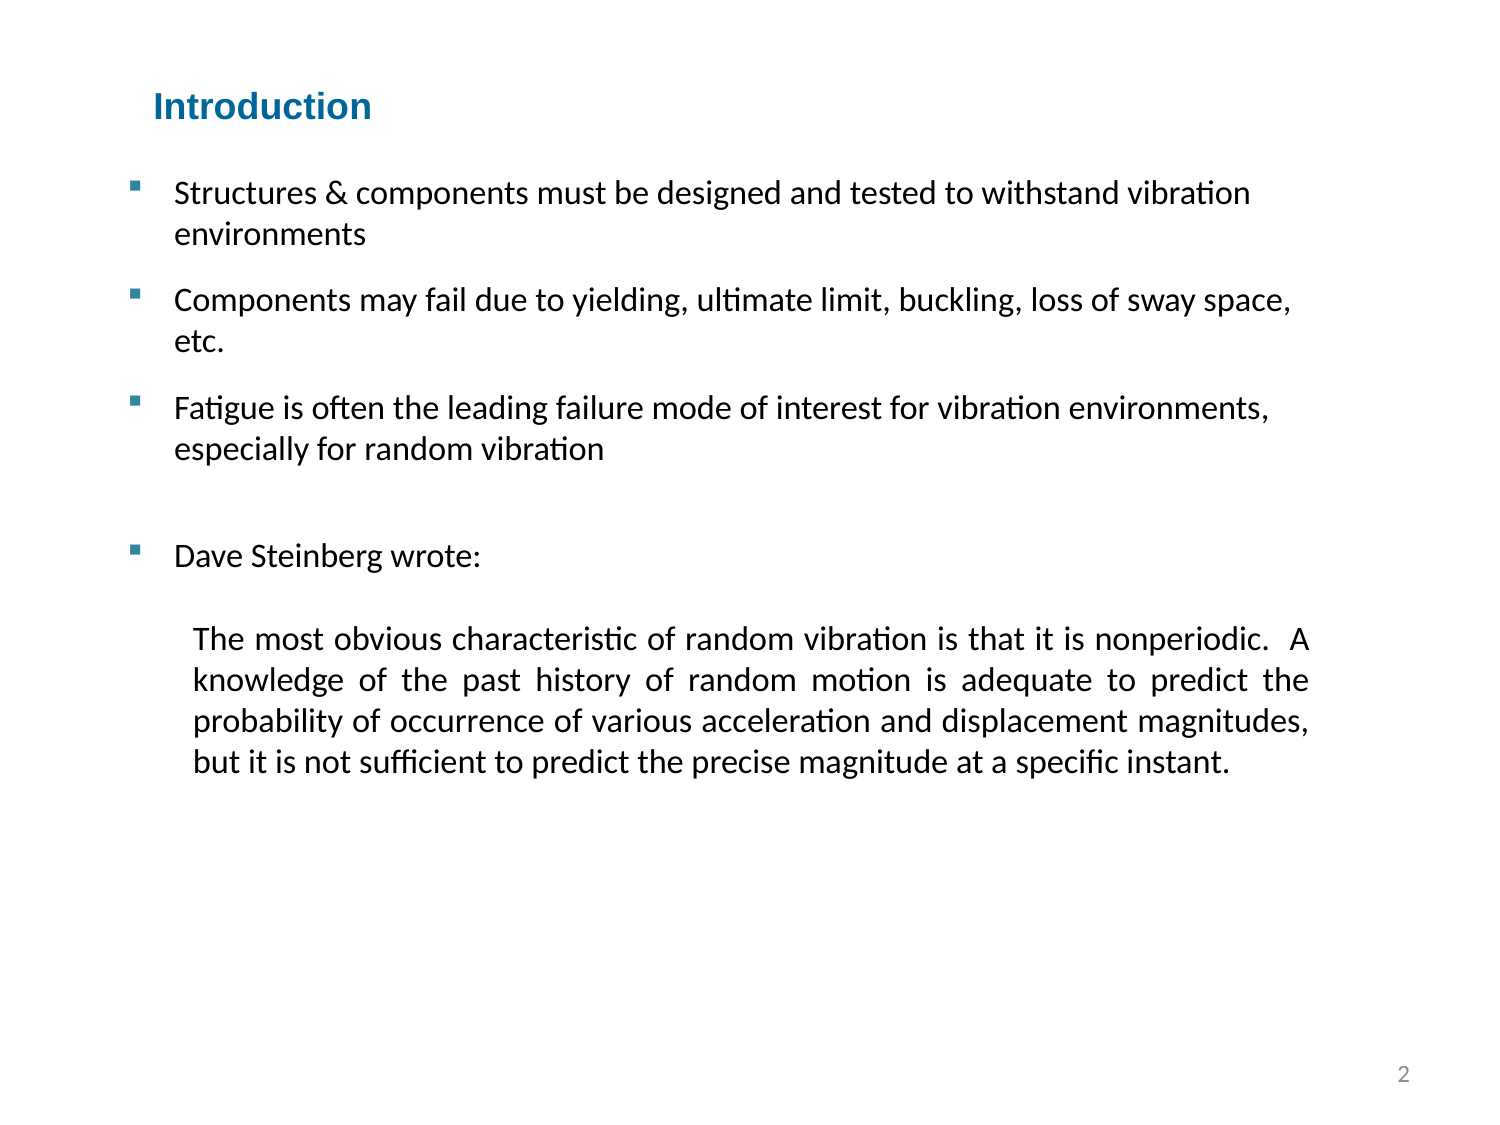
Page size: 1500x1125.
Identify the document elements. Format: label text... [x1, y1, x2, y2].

text_box Introduction [138, 74, 388, 135]
text_box Structures & components must be designed and tested to withstand vibration environments Components may fail due to yielding, ultimate limit, buckling, loss of sway space, etc. Fatigue is often the leading failure mode of interest for vibration environments, especially for random vibration Dave Steinberg wrote: The most obvious characteristic of random vibration is that it is nonperiodic. A knowledge of the past history of random motion is adequate to predict the probability of occurrence of various acceleration and displacement magnitudes, but it is not sufficient to predict the precise magnitude at a specific instant. [112, 162, 1325, 789]
slide_number 2 [1074, 1042, 1425, 1103]
